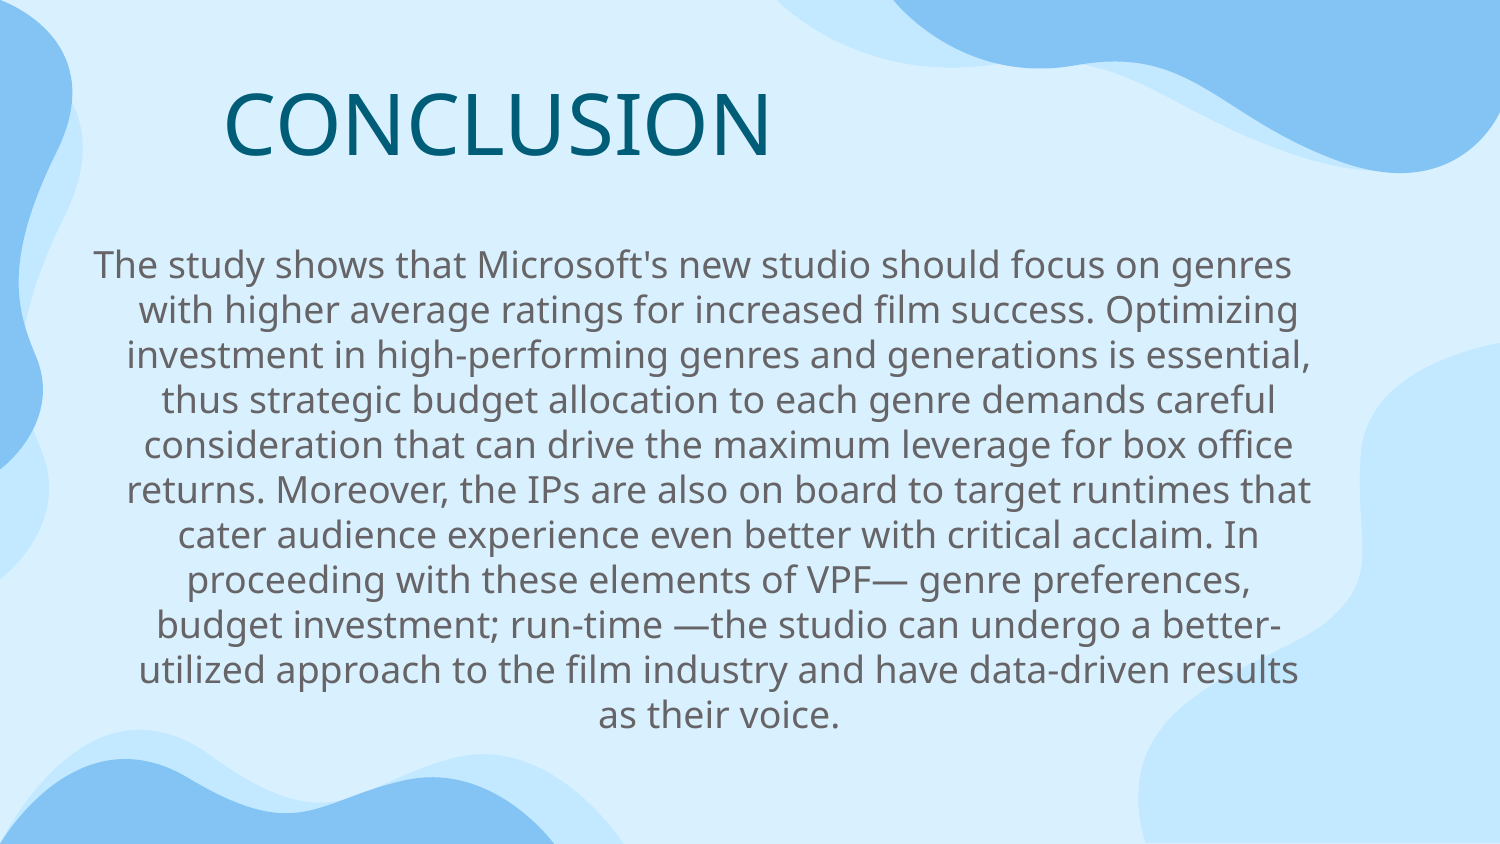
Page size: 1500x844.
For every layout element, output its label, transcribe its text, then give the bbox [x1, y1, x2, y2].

title CONCLUSION [118, 54, 880, 189]
subtitle The study shows that Microsoft's new studio should focus on genres with higher average ratings for increased film success. Optimizing investment in high-performing genres and generations is essential, thus strategic budget allocation to each genre demands careful consideration that can drive the maximum leverage for box office returns. Moreover, the IPs are also on board to target runtimes that cater audience experience even better with critical acclaim. In proceeding with these elements of VPF— genre preferences, budget investment; run-time —the studio can undergo a better-utilized approach to the film industry and have data-driven results as their voice. [35, 226, 1328, 459]
